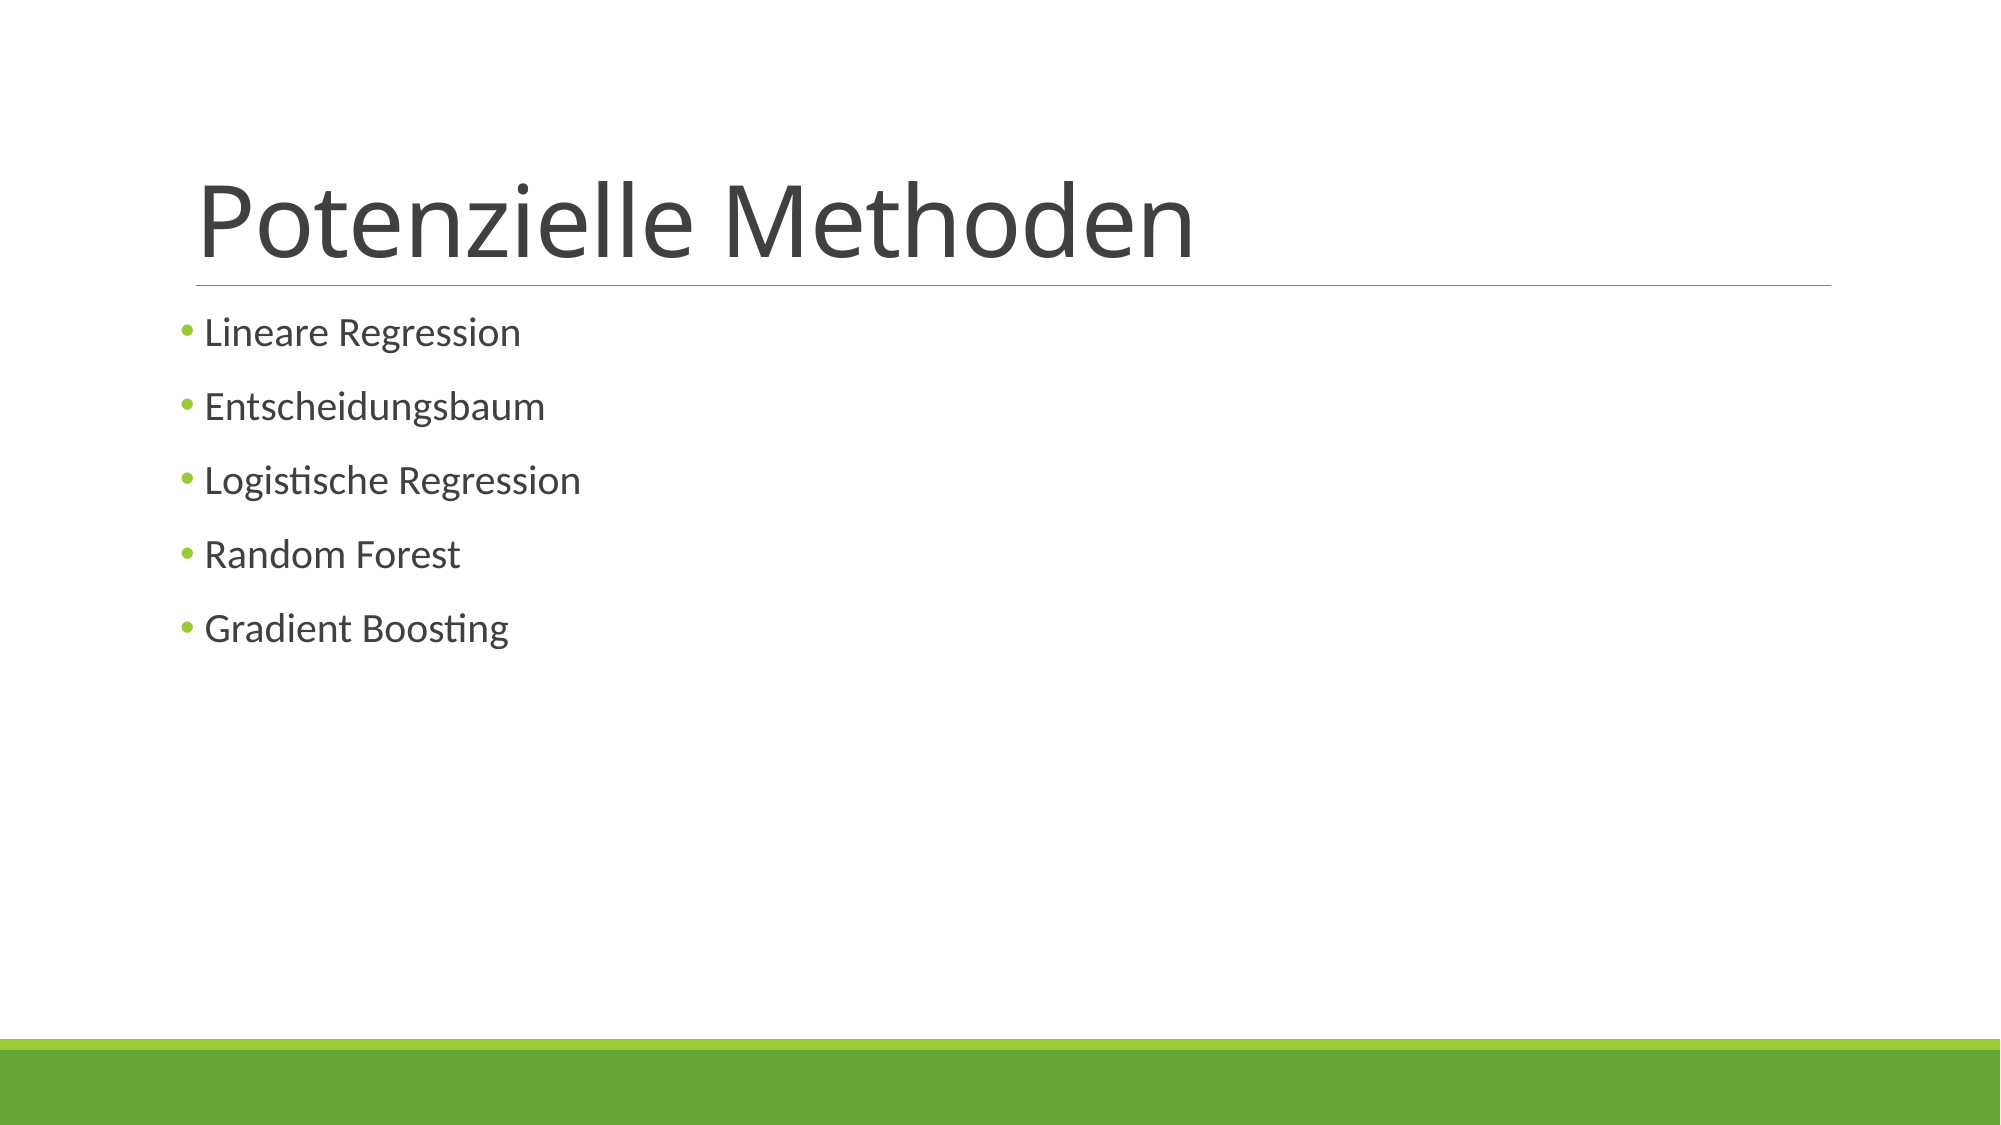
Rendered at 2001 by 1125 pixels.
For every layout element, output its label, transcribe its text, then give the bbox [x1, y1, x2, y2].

title Potenzielle Methoden [180, 47, 1830, 285]
list Lineare Regression Entscheidungsbaum Logistische Regression Random Forest Gradient Boosting [180, 302, 1830, 963]
